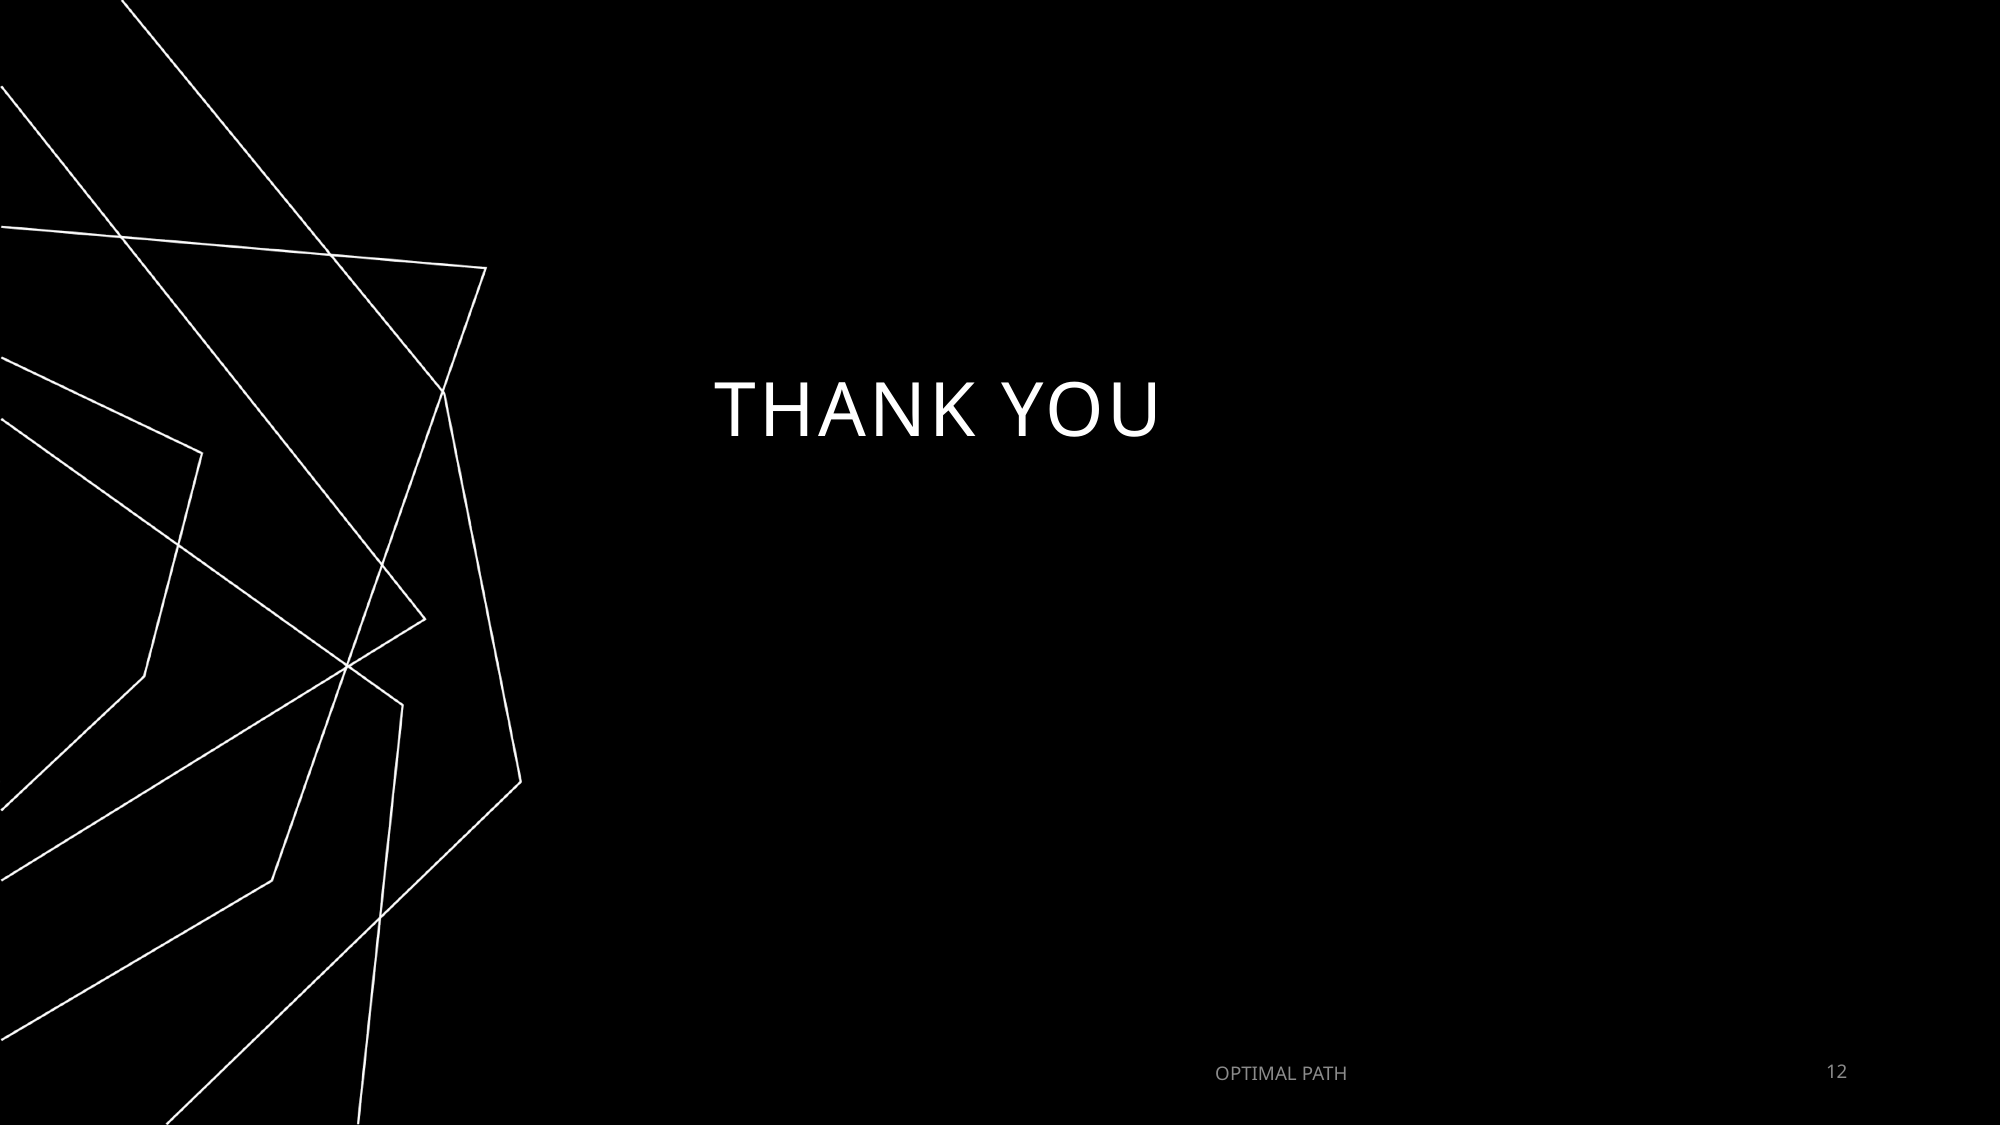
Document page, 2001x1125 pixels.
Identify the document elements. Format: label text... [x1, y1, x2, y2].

slide_number 12 [1571, 1042, 1863, 1103]
title THANK YOU [699, 57, 1386, 461]
picture [0, 0, 522, 1125]
footer OPTIMAL PATH [1062, 1042, 1500, 1103]
